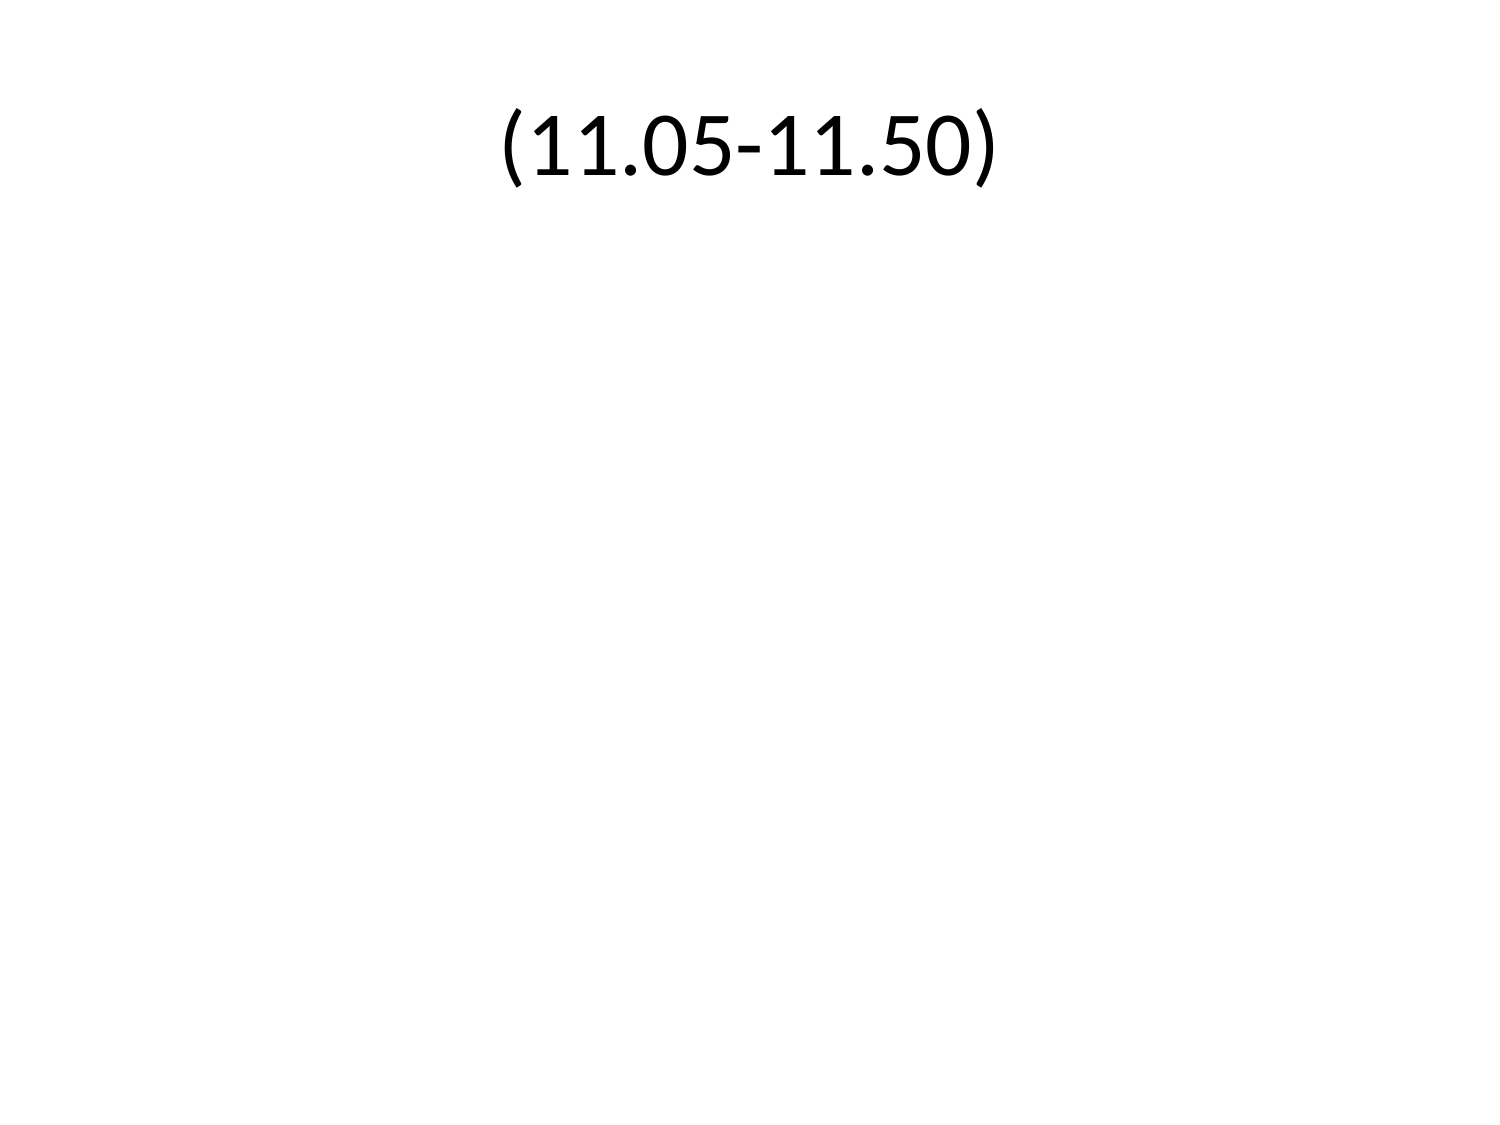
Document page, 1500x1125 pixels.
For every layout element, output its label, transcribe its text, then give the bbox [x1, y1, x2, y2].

title (11.05-11.50) [75, 45, 1425, 233]
